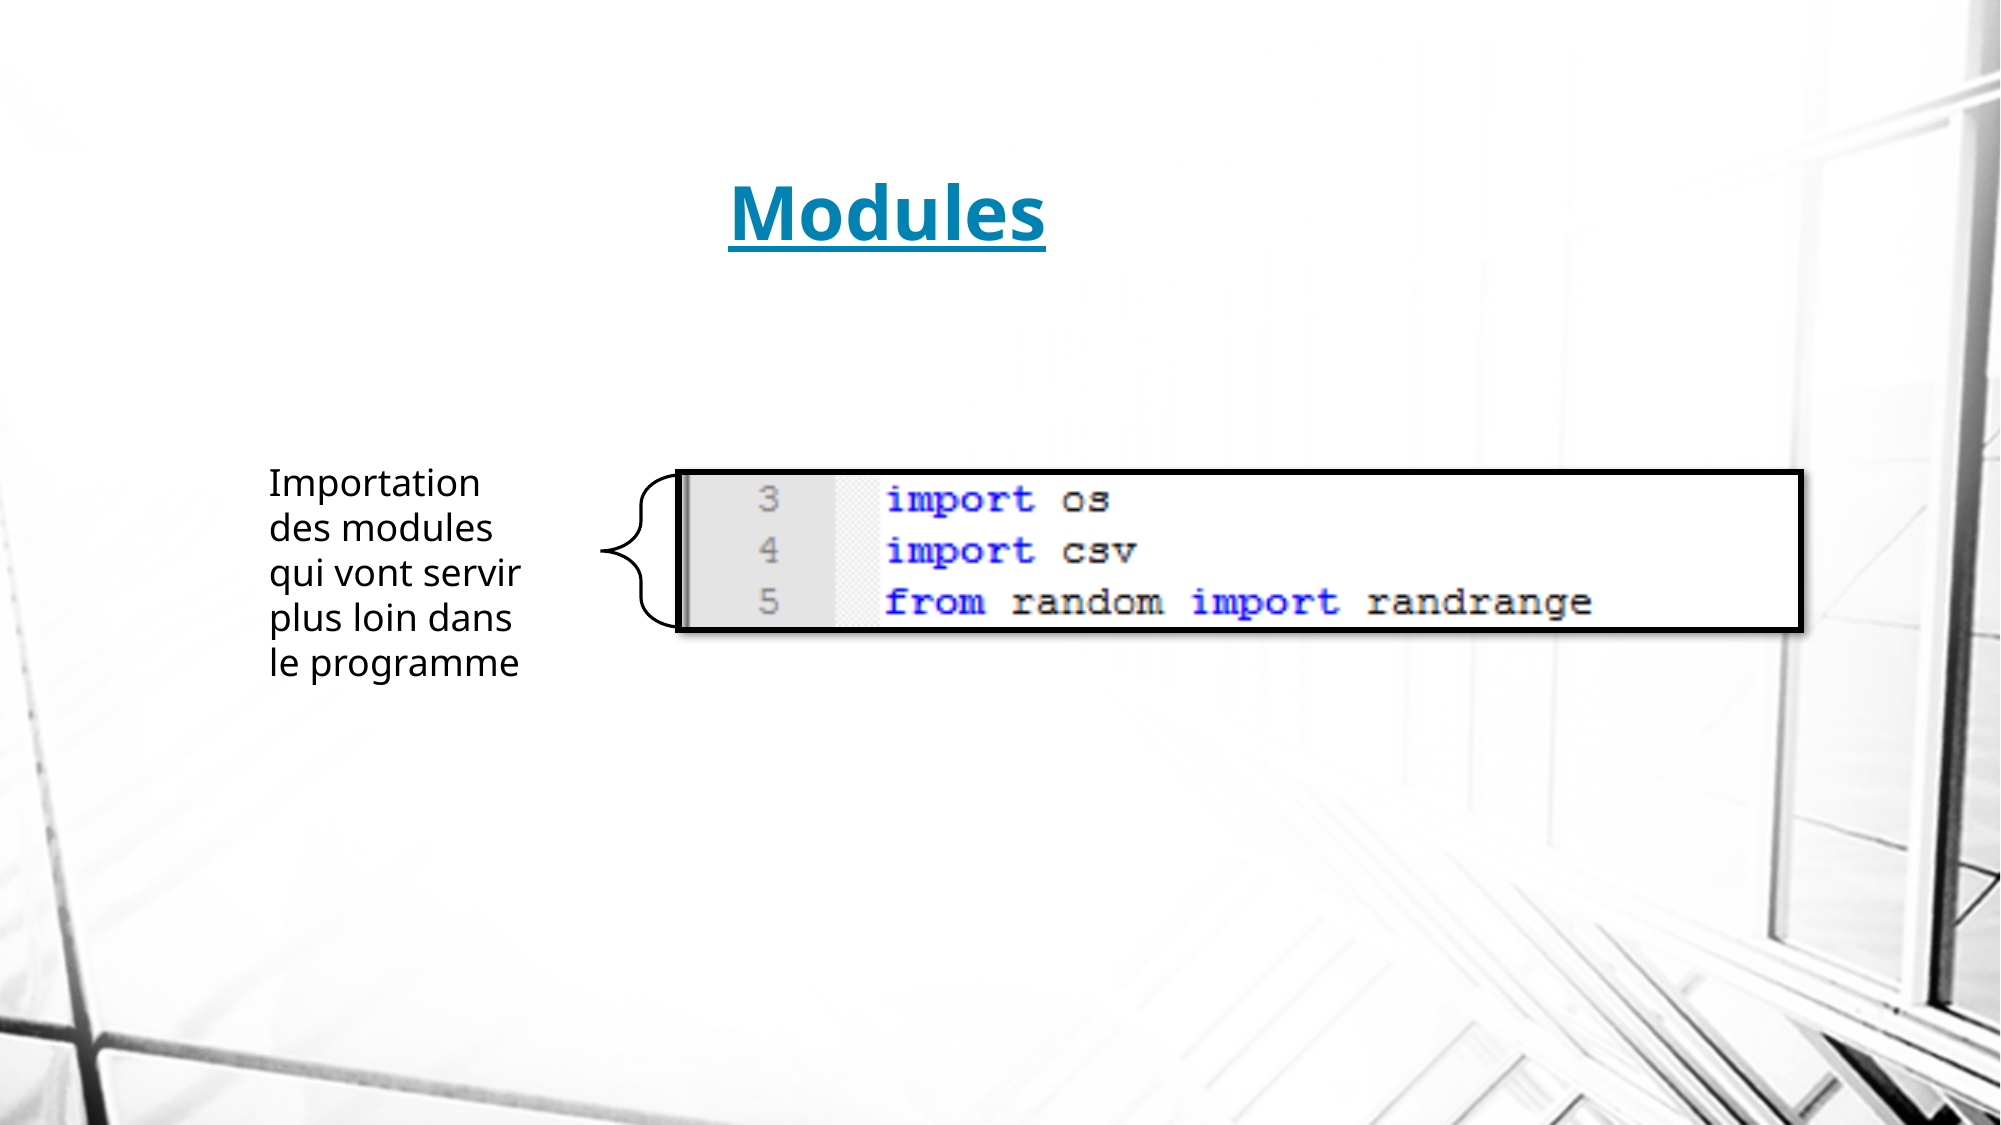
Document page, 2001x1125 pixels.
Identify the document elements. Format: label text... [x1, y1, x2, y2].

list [681, 474, 1798, 628]
text_box [600, 473, 682, 629]
title Modules [174, 87, 1601, 263]
picture [0, 0, 2001, 1125]
text_box Importation des modules qui vont servir plus loin dans le programme [254, 452, 557, 692]
